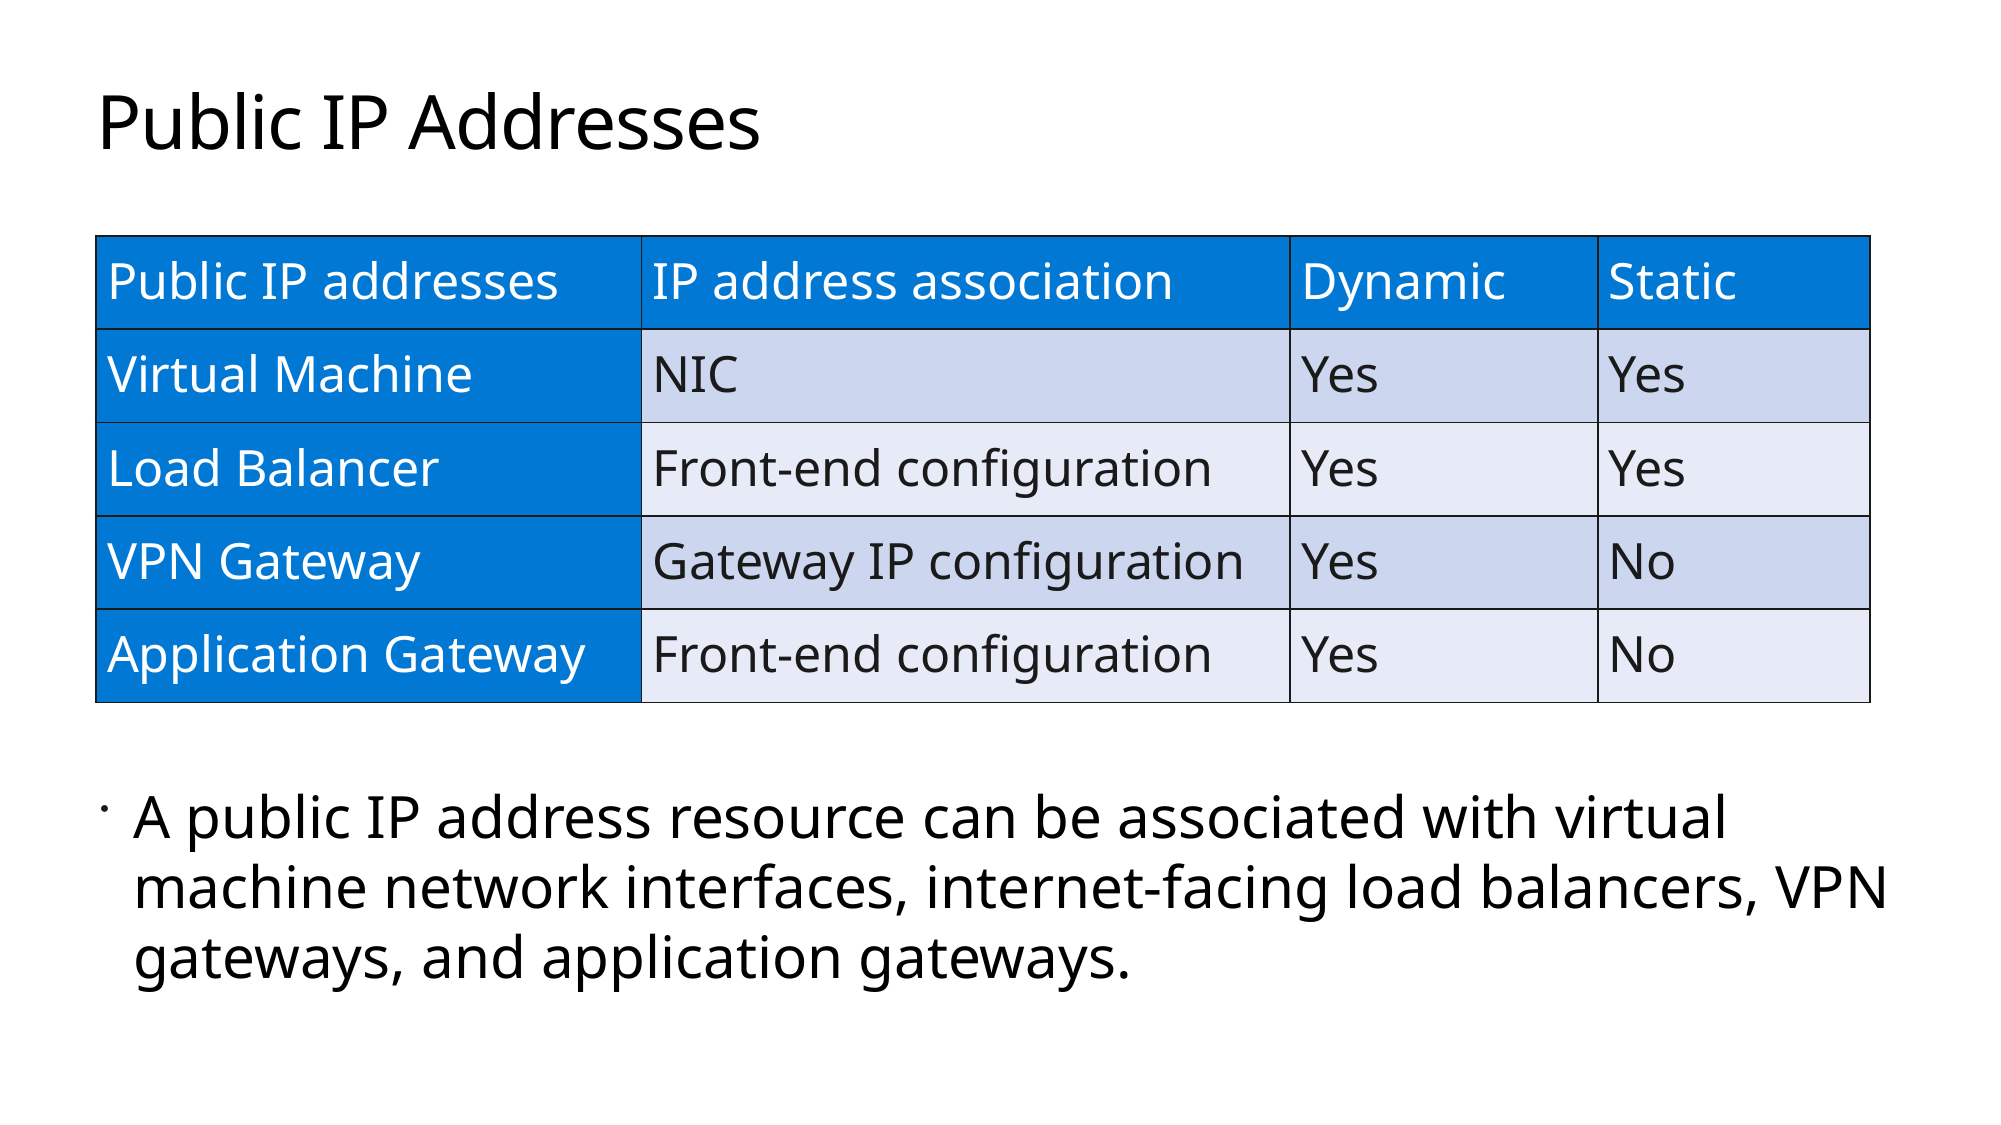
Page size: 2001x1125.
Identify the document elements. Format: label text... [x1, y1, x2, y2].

table_header Dynamic [1291, 237, 1597, 328]
title Public IP Addresses [96, 75, 1904, 166]
table_cell Load Balancer [97, 423, 641, 515]
table_cell Yes [1599, 423, 1869, 515]
table_cell No [1599, 517, 1869, 608]
table_cell Yes [1291, 517, 1597, 608]
list A public IP address resource can be associated with virtual machine network interfaces, internet-facing load balancers, VPN gateways, and application gateways. [95, 779, 1904, 1077]
table_cell Virtual Machine [97, 330, 641, 422]
table_cell Yes [1599, 330, 1869, 422]
table_header Static [1599, 237, 1869, 328]
table_cell Application Gateway [97, 610, 641, 702]
table_cell Front-end configuration [642, 423, 1289, 515]
table_cell Gateway IP configuration [642, 517, 1289, 608]
table_cell VPN Gateway [97, 517, 641, 608]
table_header Public IP addresses [97, 237, 641, 328]
table_cell Front-end configuration [642, 610, 1289, 702]
table_cell Yes [1291, 330, 1597, 422]
table_cell Yes [1291, 610, 1597, 702]
table_cell NIC [642, 330, 1289, 422]
table_cell No [1599, 610, 1869, 702]
table_cell Yes [1291, 423, 1597, 515]
table_header IP address association [642, 237, 1289, 328]
